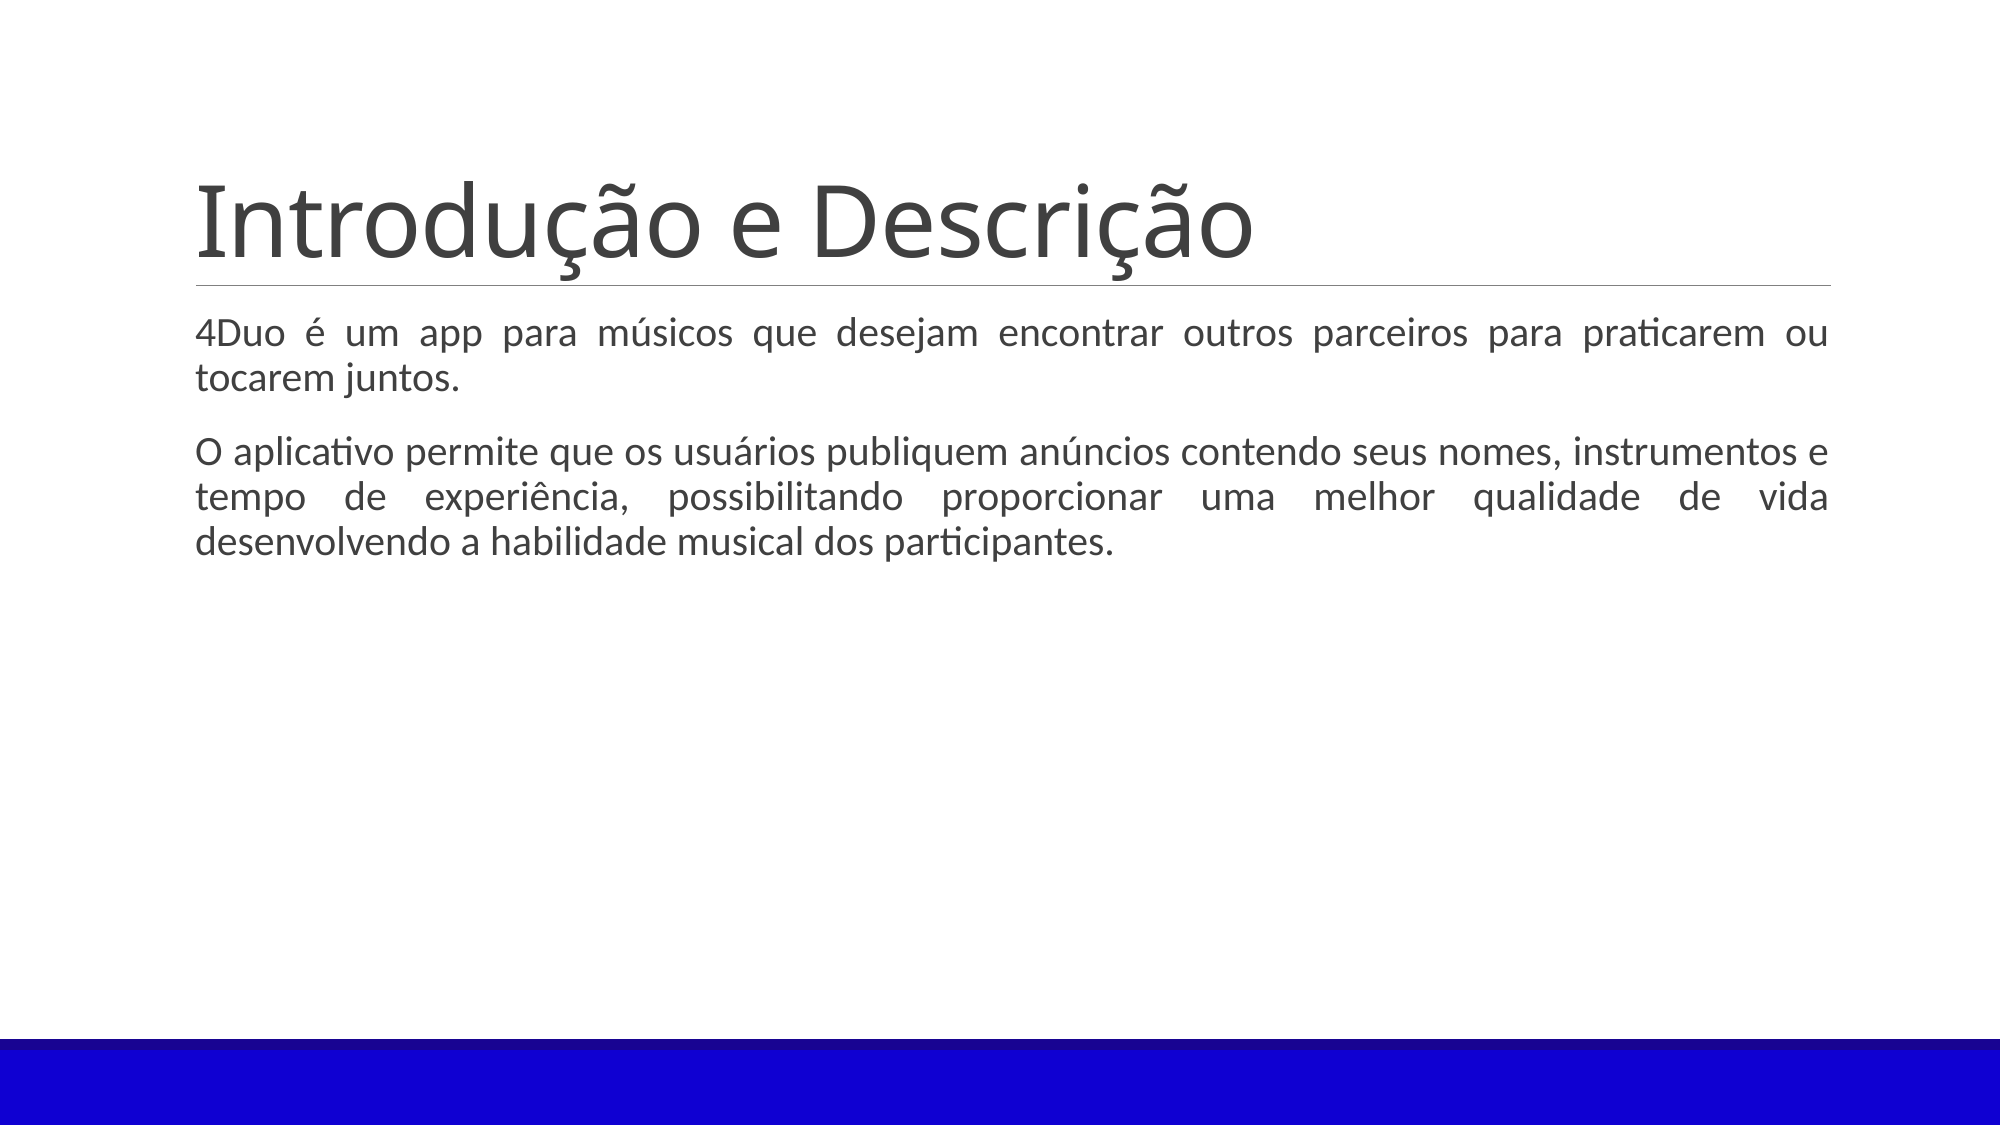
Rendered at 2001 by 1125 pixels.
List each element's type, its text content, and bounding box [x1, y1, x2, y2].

list 4Duo é um app para músicos que desejam encontrar outros parceiros para praticarem ou tocarem juntos. O aplicativo permite que os usuários publiquem anúncios contendo seus nomes, instrumentos e tempo de experiência, possibilitando proporcionar uma melhor qualidade de vida desenvolvendo a habilidade musical dos participantes. [180, 302, 1830, 963]
title Introdução e Descrição [180, 47, 1830, 285]
